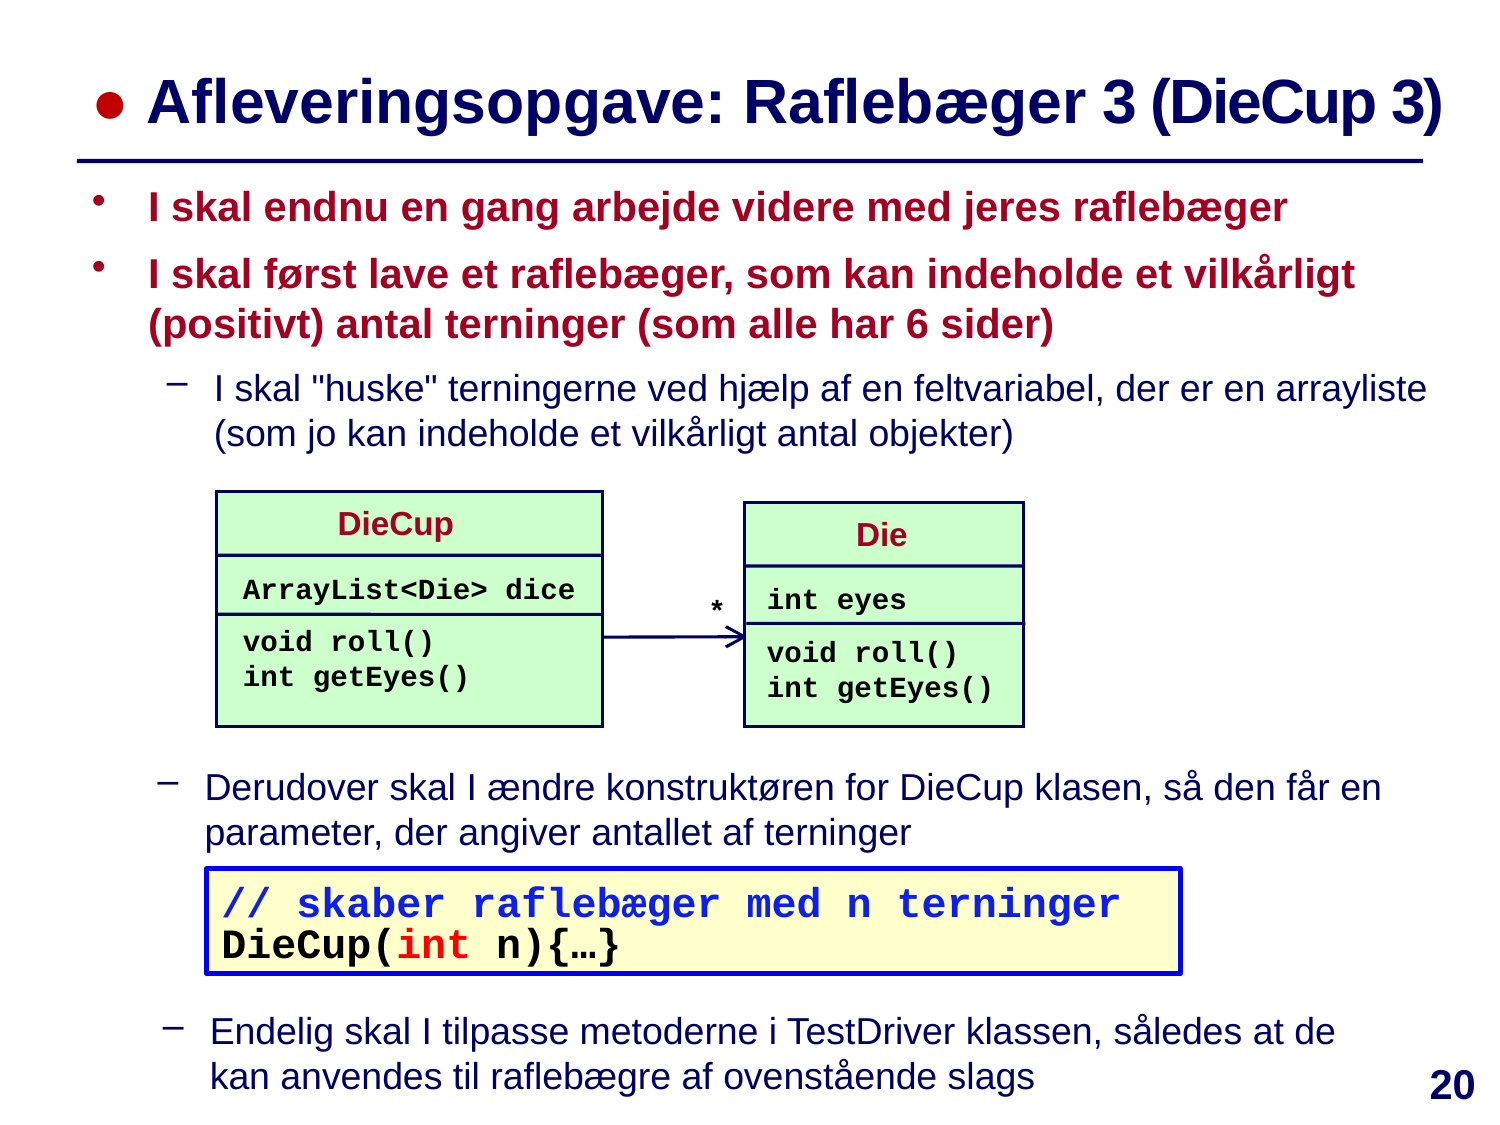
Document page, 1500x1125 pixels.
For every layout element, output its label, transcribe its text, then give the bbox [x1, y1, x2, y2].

text_box // skaber raflebæger med n terninger DieCup(int n){…} [206, 868, 1181, 974]
slide_number 20 [1399, 1049, 1500, 1125]
text_box Derudover skal I ændre konstruktøren for DieCup klasen, så den får en parameter, der angiver antallet af terninger [67, 754, 1437, 843]
title ● Afleveringsopgave: Raflebæger 3 (DieCup 3) [76, 42, 1500, 155]
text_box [216, 491, 1026, 727]
text_box Endelig skal I tilpasse metoderne i TestDriver klassen, således at de kan anvendes til raflebægre af ovenstående slags [72, 999, 1388, 1118]
list I skal endnu en gang arbejde videre med jeres raflebæger I skal først lave et raflebæger, som kan indeholde et vilkårligt (positivt) antal terninger (som alle har 6 sider) I skal "huske" terningerne ved hjælp af en feltvariabel, der er en arrayliste (som jo kan indeholde et vilkårligt antal objekter) [76, 172, 1459, 469]
